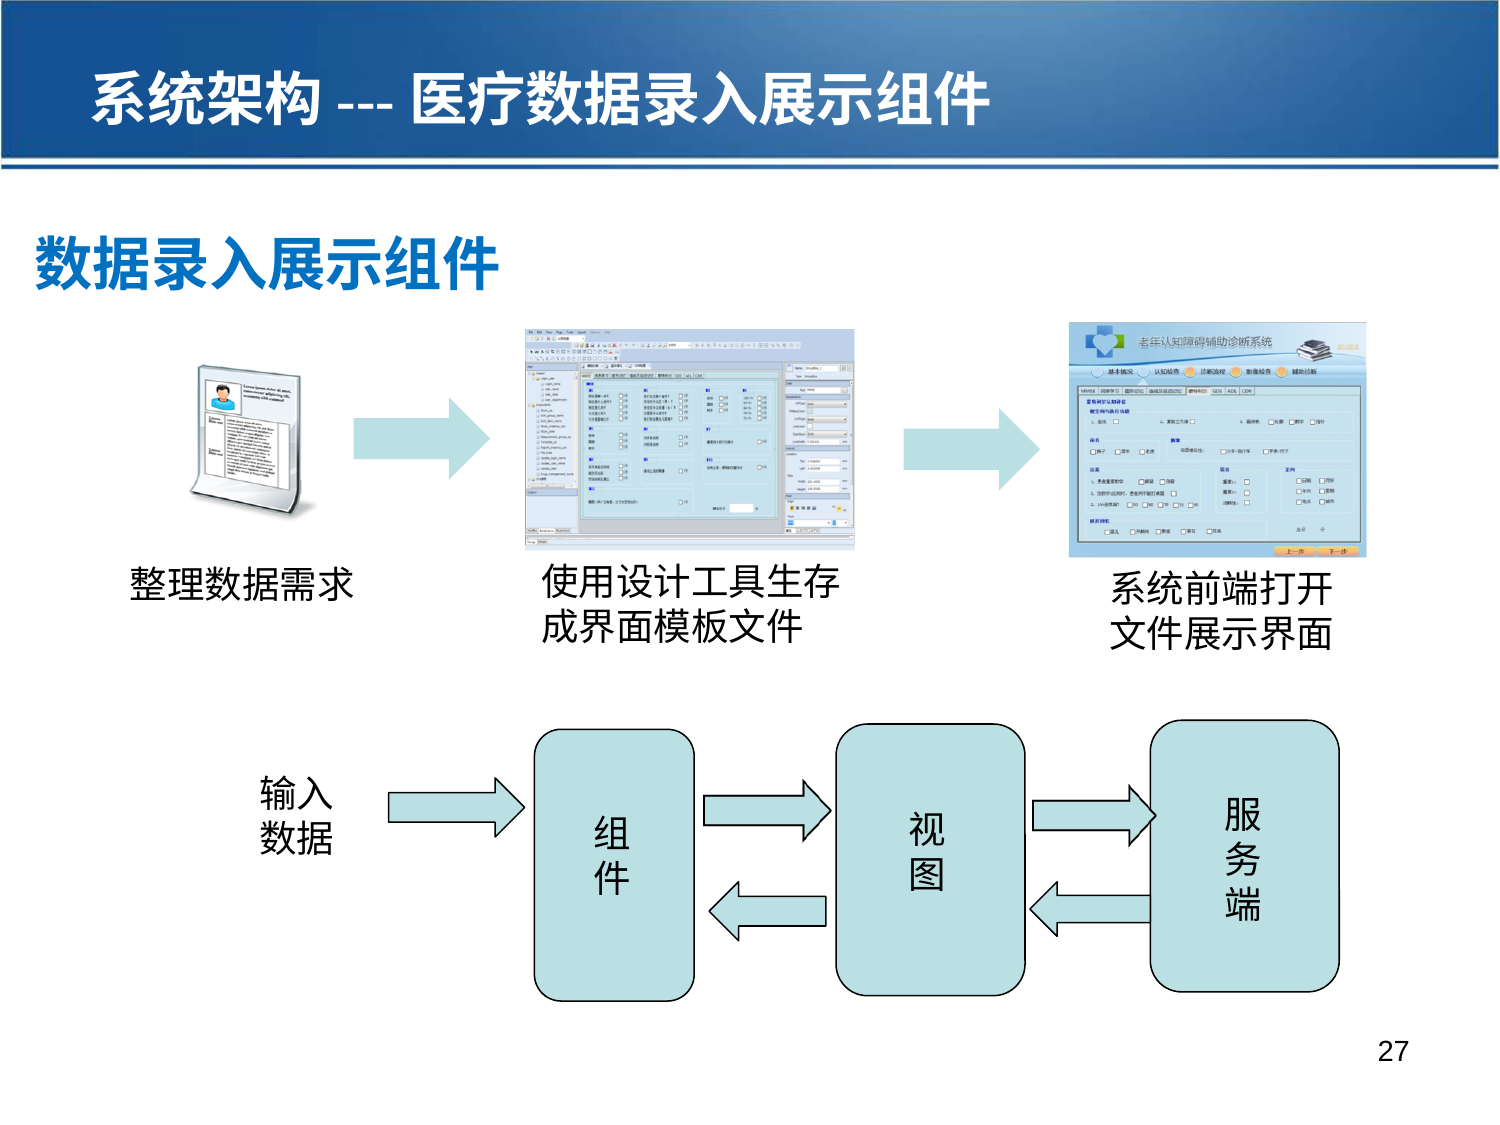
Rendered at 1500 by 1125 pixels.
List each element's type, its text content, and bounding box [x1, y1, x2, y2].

text_box 输入数据 [244, 762, 354, 868]
text_box [1029, 881, 1151, 937]
text_box [358, 397, 491, 480]
text_box 整理数据需求 [115, 553, 423, 614]
text_box [1150, 720, 1340, 992]
text_box 数据录入展示组件 [19, 219, 516, 305]
picture [0, 0, 1500, 1125]
slide_number 27 [1074, 1024, 1426, 1103]
text_box 服务端 [1209, 784, 1281, 934]
text_box 组件 [579, 803, 675, 908]
text_box 系统前端打开文件展示界面 [1094, 564, 1367, 663]
text_box [836, 724, 1026, 996]
text_box 视图 [893, 798, 986, 904]
text_box [709, 881, 826, 941]
text_box [388, 777, 525, 837]
text_box [534, 729, 695, 1002]
text_box [903, 408, 1041, 491]
text_box 使用设计工具生存成界面模板文件 [526, 550, 862, 655]
text_box 系统架构---医疗数据录入展示组件 [74, 54, 1425, 151]
